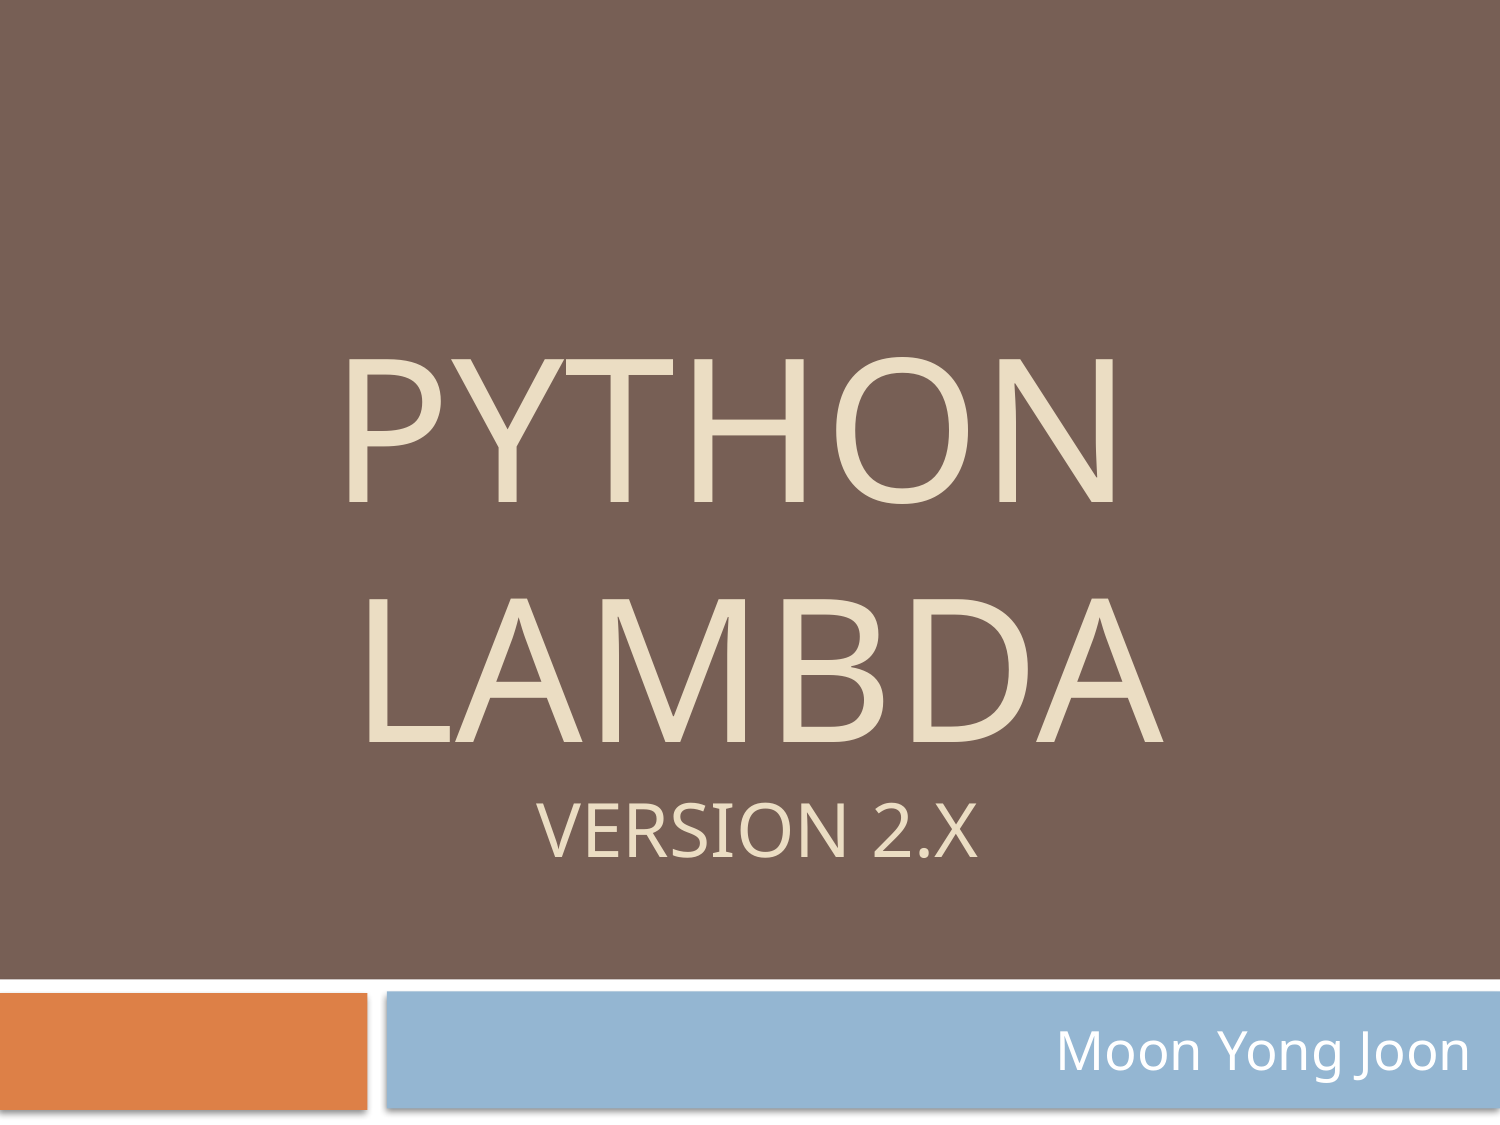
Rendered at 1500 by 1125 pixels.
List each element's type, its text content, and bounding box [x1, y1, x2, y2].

subtitle Moon Yong Joon [387, 992, 1488, 1105]
title Python Lambda version 2.x [135, 149, 1380, 880]
